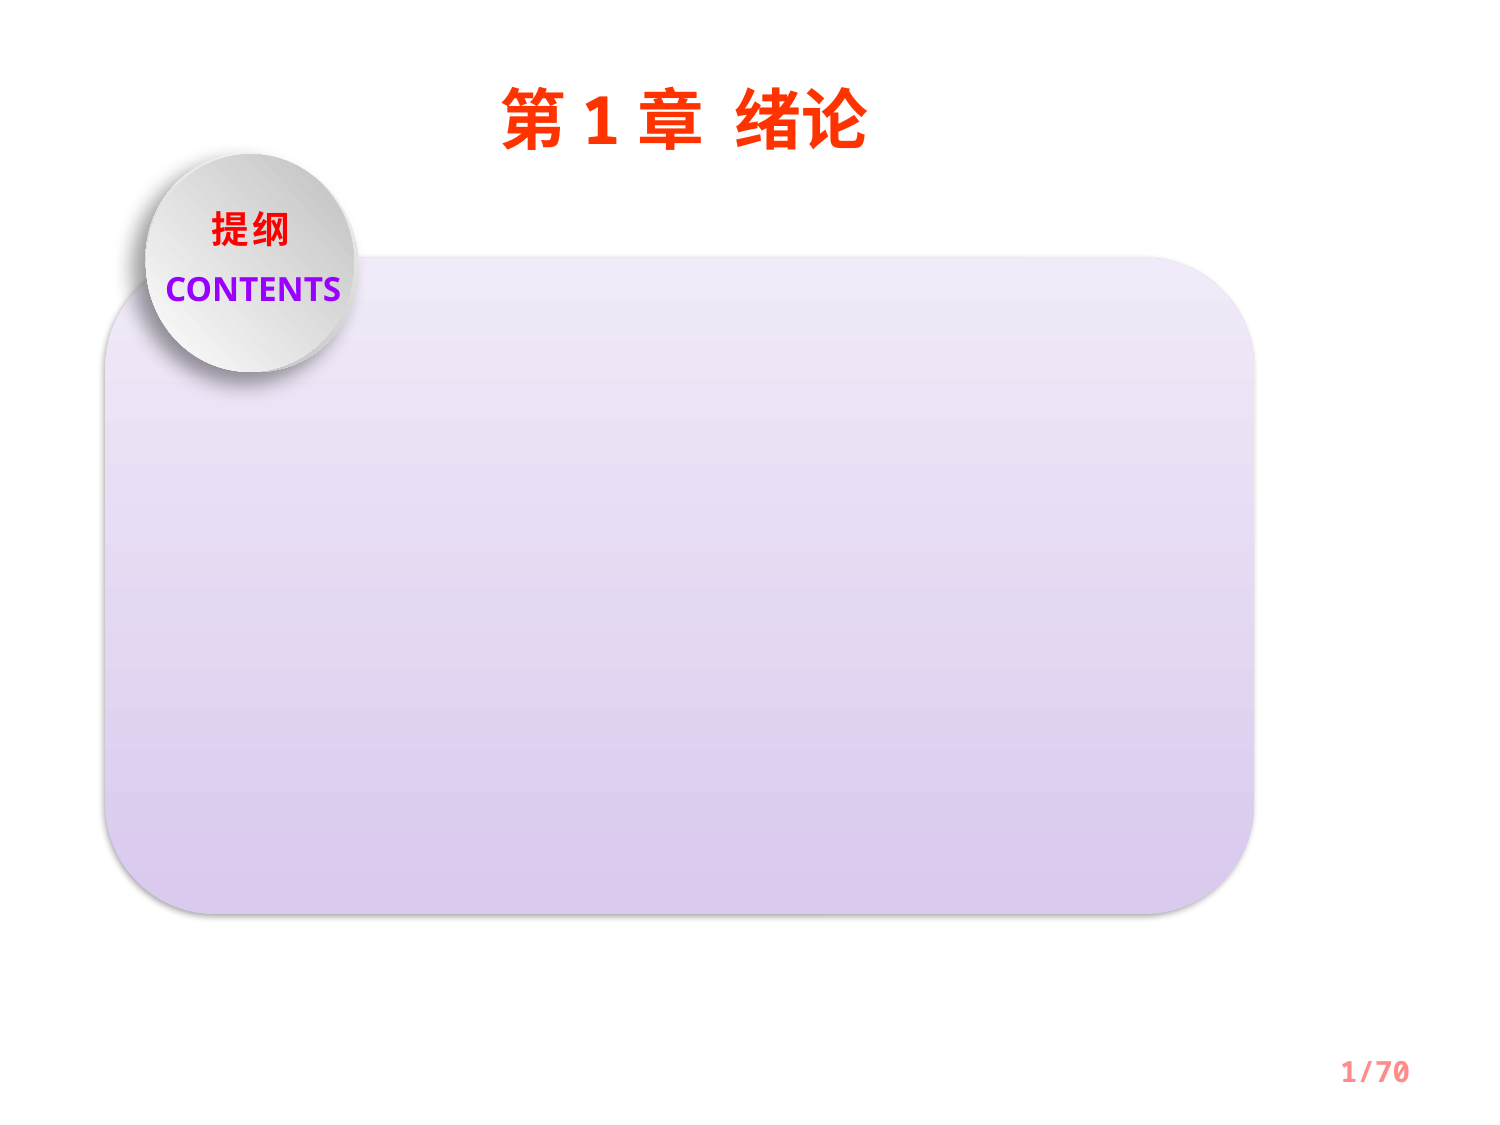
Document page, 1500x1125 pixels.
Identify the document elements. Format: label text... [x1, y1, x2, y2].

text_box 第1章 绪论 [396, 68, 986, 167]
slide_number 1/70 [1074, 1042, 1425, 1103]
table_cell 26 [126, 257, 378, 394]
text_box [104, 257, 1255, 915]
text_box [131, 152, 376, 374]
